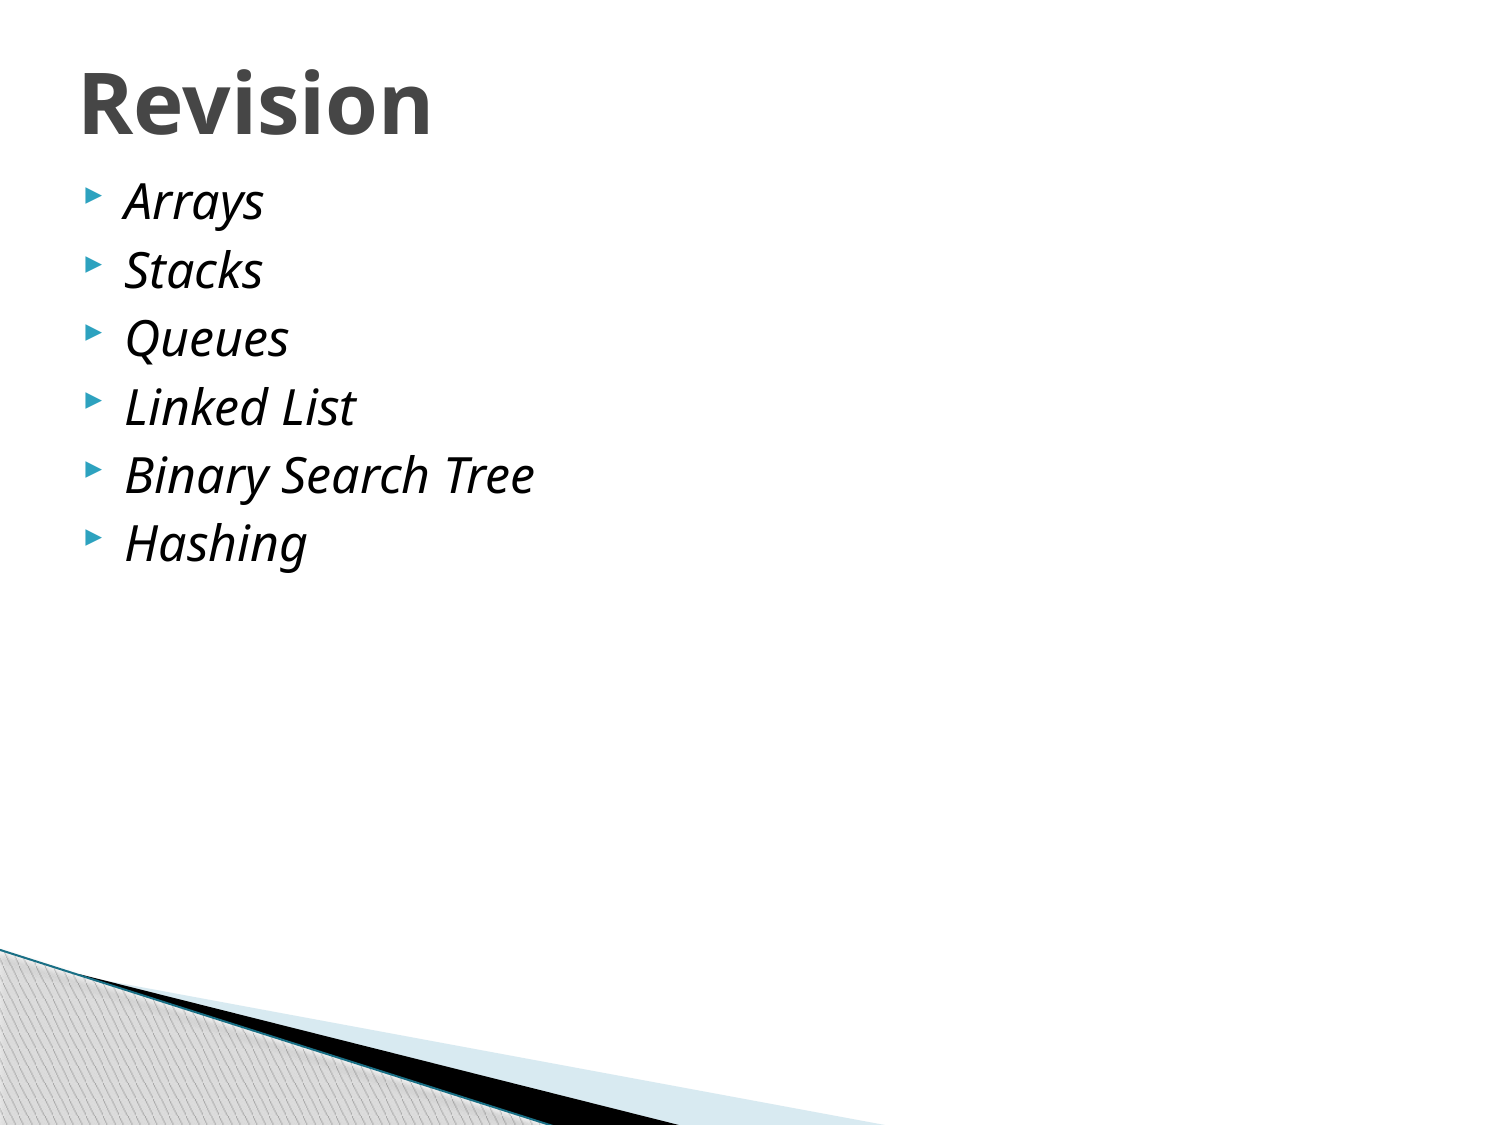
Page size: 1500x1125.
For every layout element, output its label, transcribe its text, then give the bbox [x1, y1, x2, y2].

list Arrays Stacks Queues Linked List Binary Search Tree Hashing [50, 162, 1400, 905]
title Revision [62, 24, 1413, 175]
